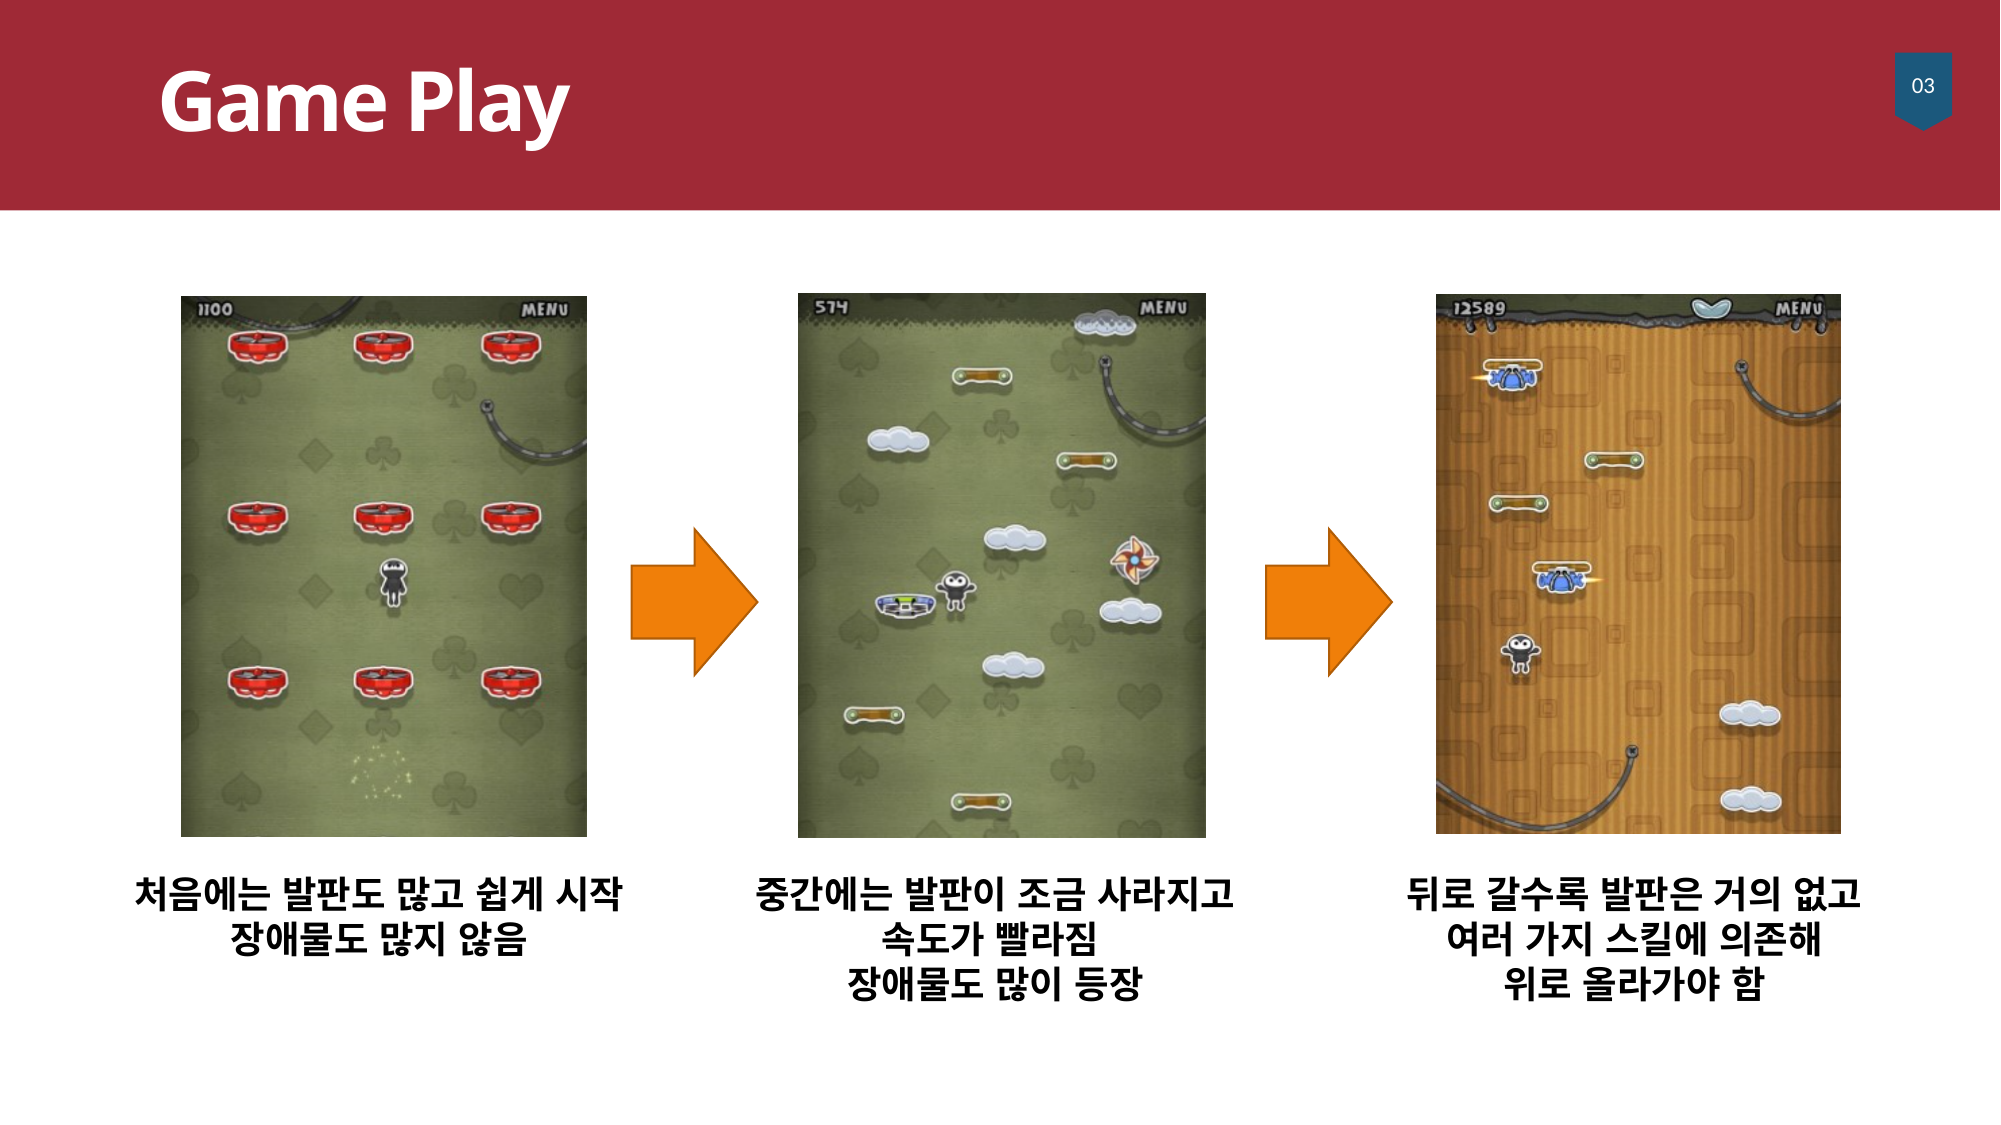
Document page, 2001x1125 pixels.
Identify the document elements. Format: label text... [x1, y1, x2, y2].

text_box [1265, 526, 1394, 678]
picture [1435, 290, 1843, 837]
text_box [0, 0, 2000, 211]
text_box 03 [1893, 51, 1954, 133]
picture [798, 293, 1206, 840]
text_box 중간에는 발판이 조금 사라지고 속도가 빨라짐 장애물도 많이 등장 [712, 864, 1288, 1013]
text_box 처음에는 발판도 많고 쉽게 시작 장애물도 많지 않음 [95, 864, 672, 968]
text_box Game Play [142, 41, 649, 156]
text_box [630, 526, 759, 678]
picture [181, 296, 587, 837]
text_box 뒤로 갈수록 발판은 거의 없고 여러 가지 스킬에 의존해 위로 올라가야 함 [1351, 864, 1927, 1013]
